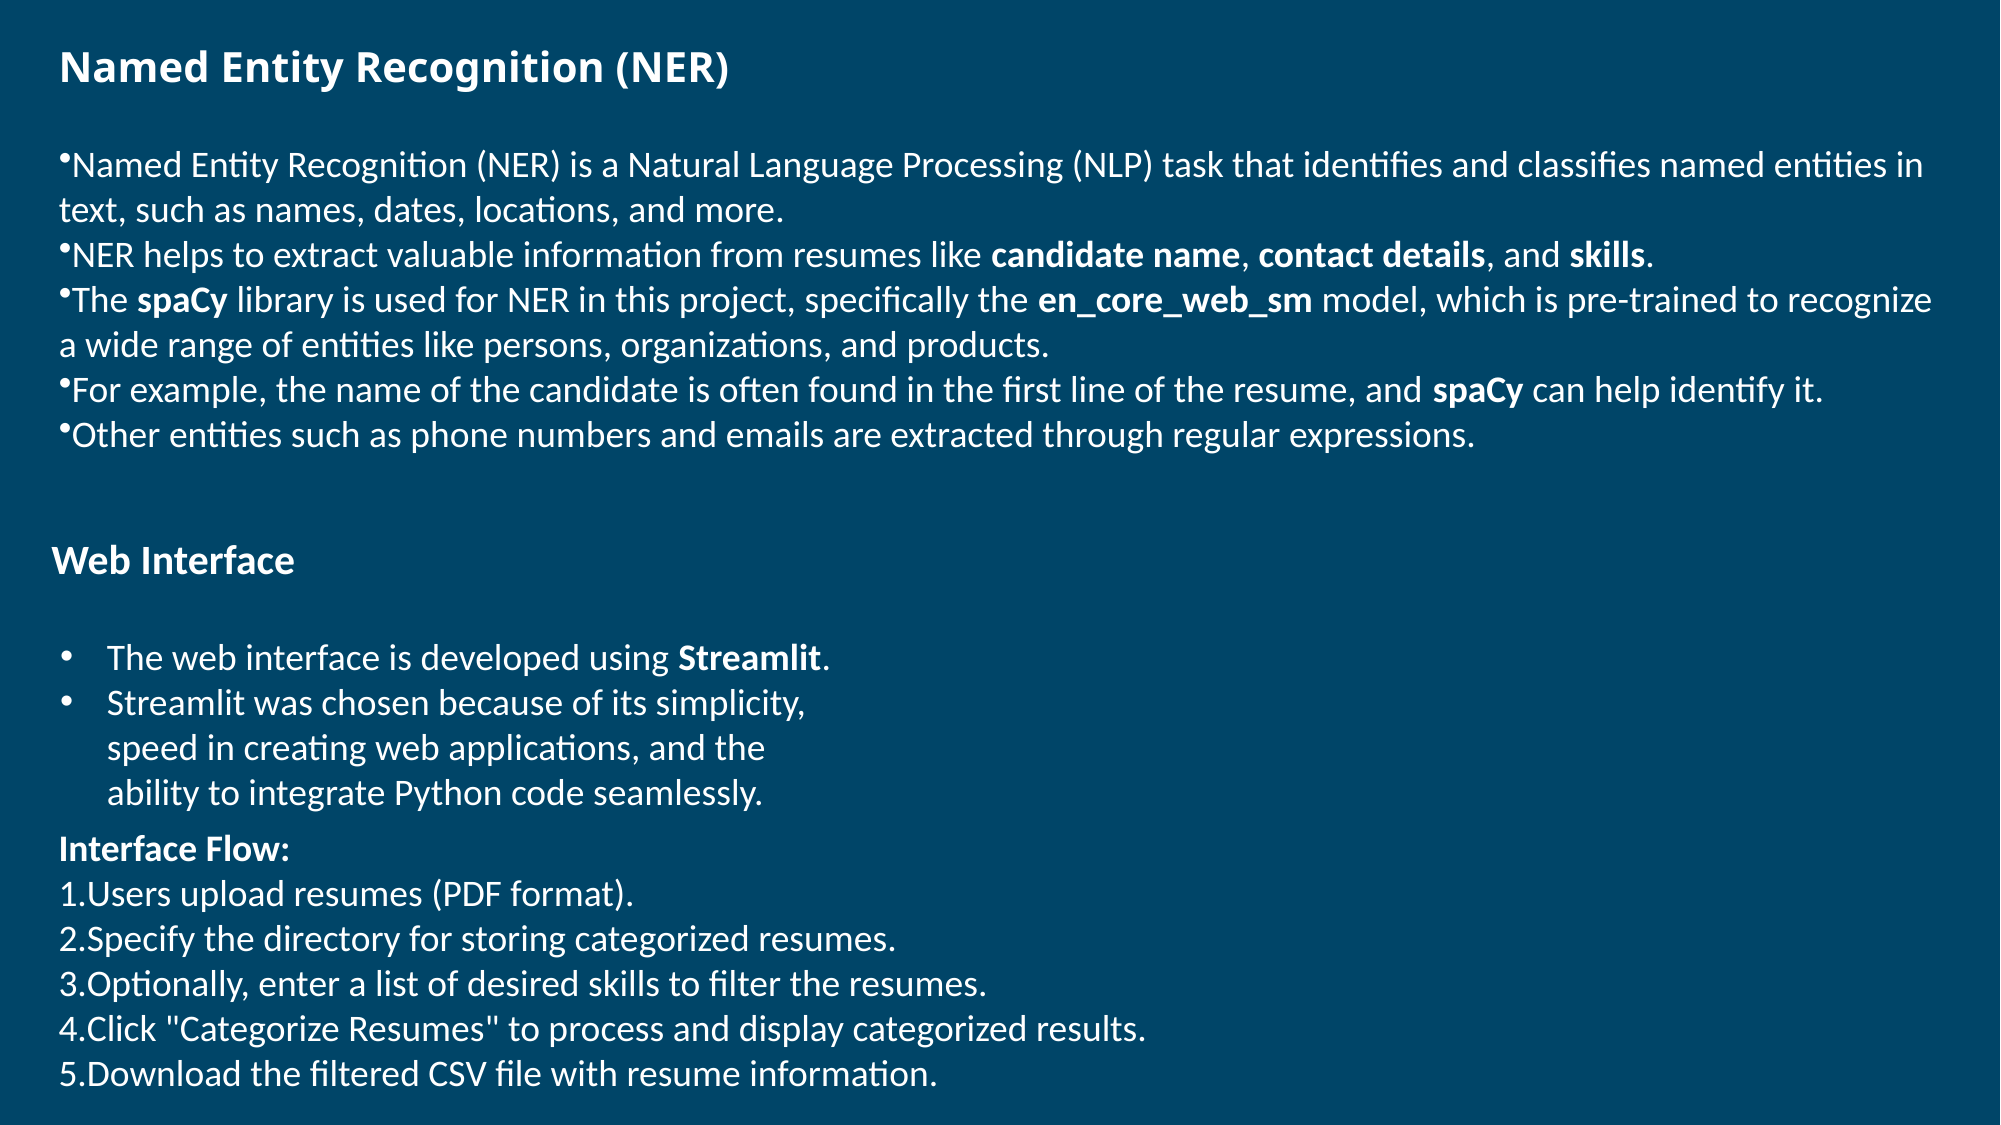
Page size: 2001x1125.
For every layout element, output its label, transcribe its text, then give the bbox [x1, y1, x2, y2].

text_box Named Entity Recognition (NER) [43, 33, 1044, 99]
text_box Named Entity Recognition (NER) is a Natural Language Processing (NLP) task that identifies and classifies named entities in text, such as names, dates, locations, and more. NER helps to extract valuable information from resumes like candidate name, contact details, and skills. The spaCy library is used for NER in this project, specifically the en_core_web_sm model, which is pre-trained to recognize a wide range of entities like persons, organizations, and products. For example, the name of the candidate is often found in the first line of the resume, and spaCy can help identify it. Other entities such as phone numbers and emails are extracted through regular expressions. [43, 132, 1974, 508]
text_box Web Interface The web interface is developed using Streamlit. Streamlit was chosen because of its simplicity, speed in creating web applications, and the ability to integrate Python code seamlessly. [0, 525, 878, 820]
text_box Interface Flow: Users upload resumes (PDF format). Specify the directory for storing categorized resumes. Optionally, enter a list of desired skills to filter the resumes. Click "Categorize Resumes" to process and display categorized results. Download the filtered CSV file with resume information. [43, 816, 1726, 1102]
